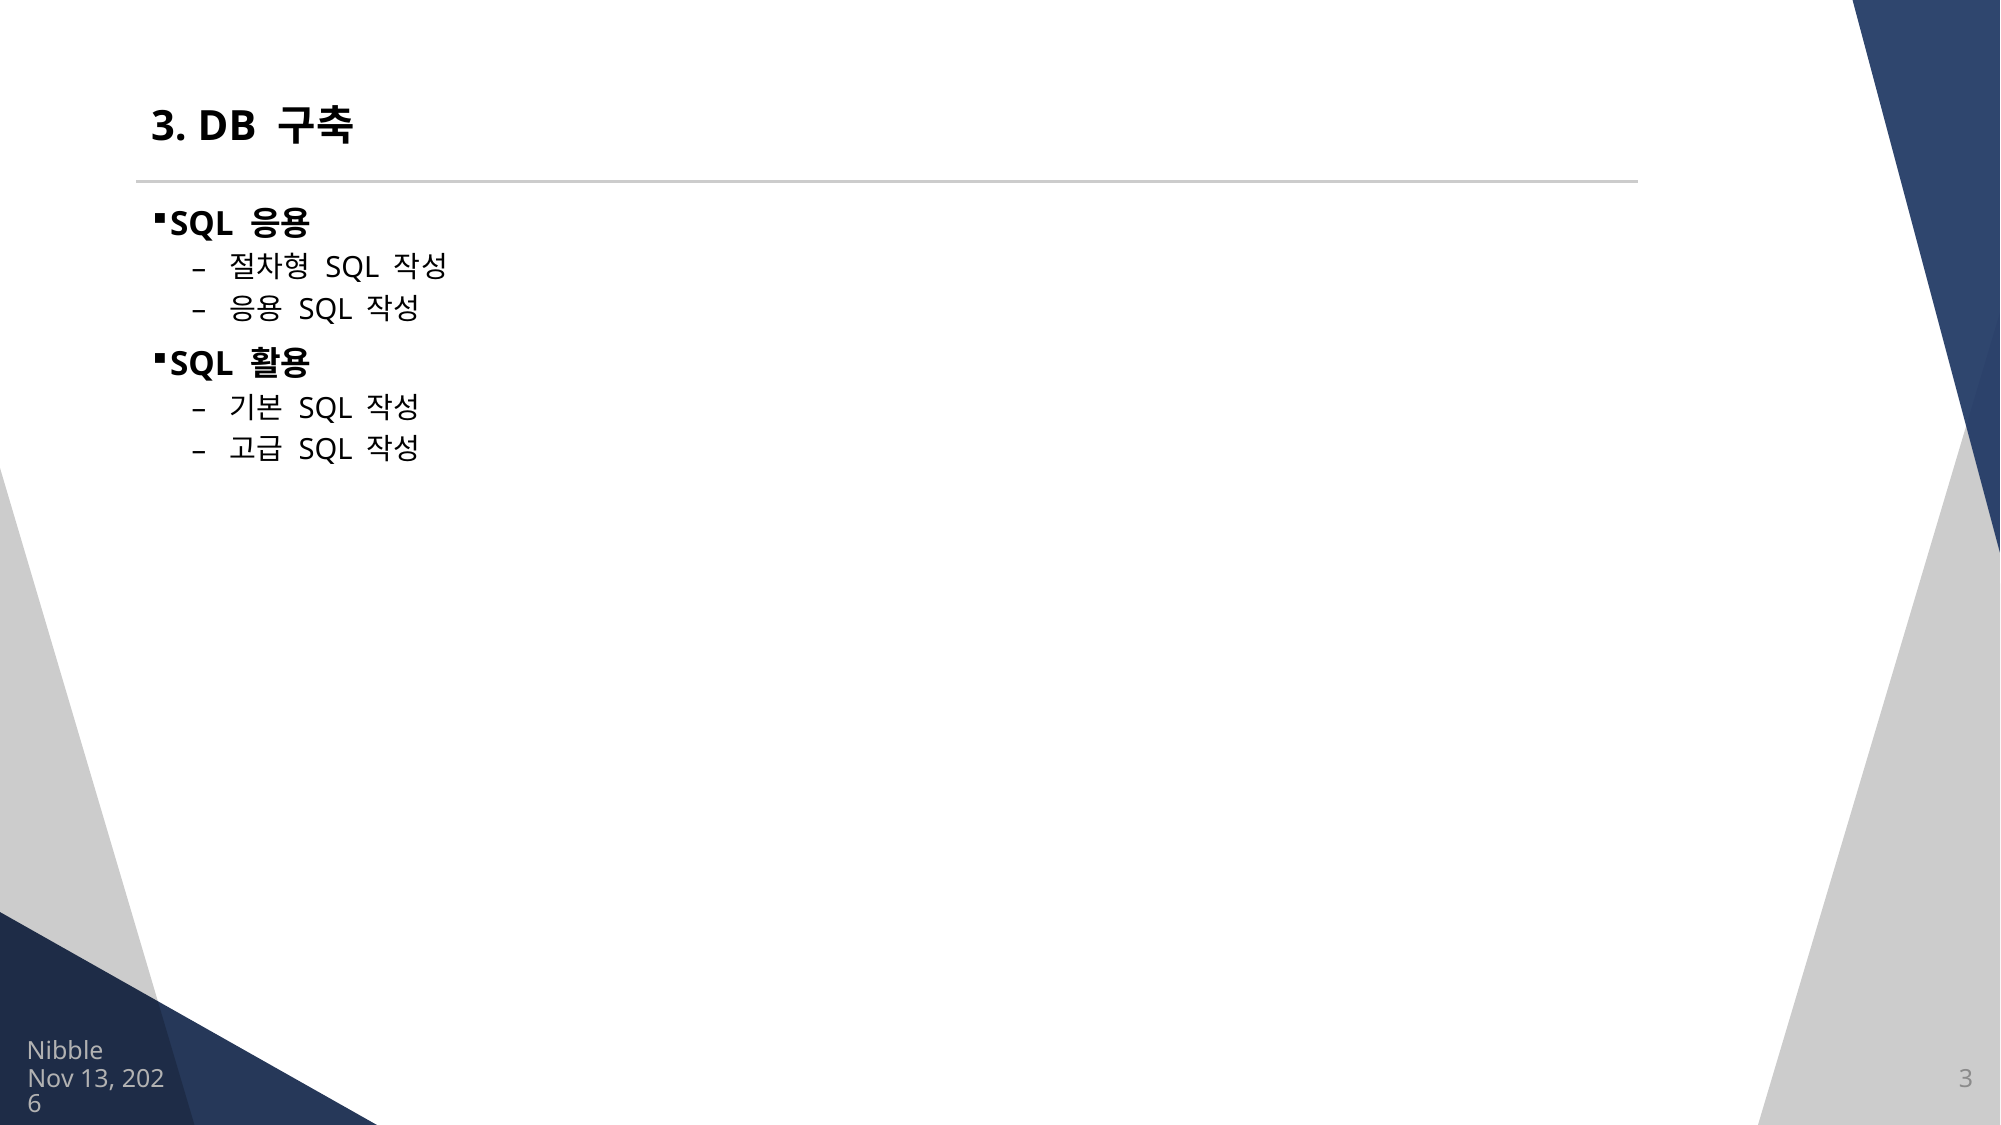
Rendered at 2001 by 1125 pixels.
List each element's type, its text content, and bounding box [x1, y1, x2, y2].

footer Nibble [11, 1020, 248, 1080]
list SQL 응용 절차형 SQL 작성 응용 SQL 작성 SQL 활용 기본 SQL 작성 고급 SQL 작성 [137, 199, 988, 1021]
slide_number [12, 1049, 190, 1110]
title 3. DB 구축 [135, 72, 1861, 182]
slide_number 3 [1923, 1050, 1989, 1110]
